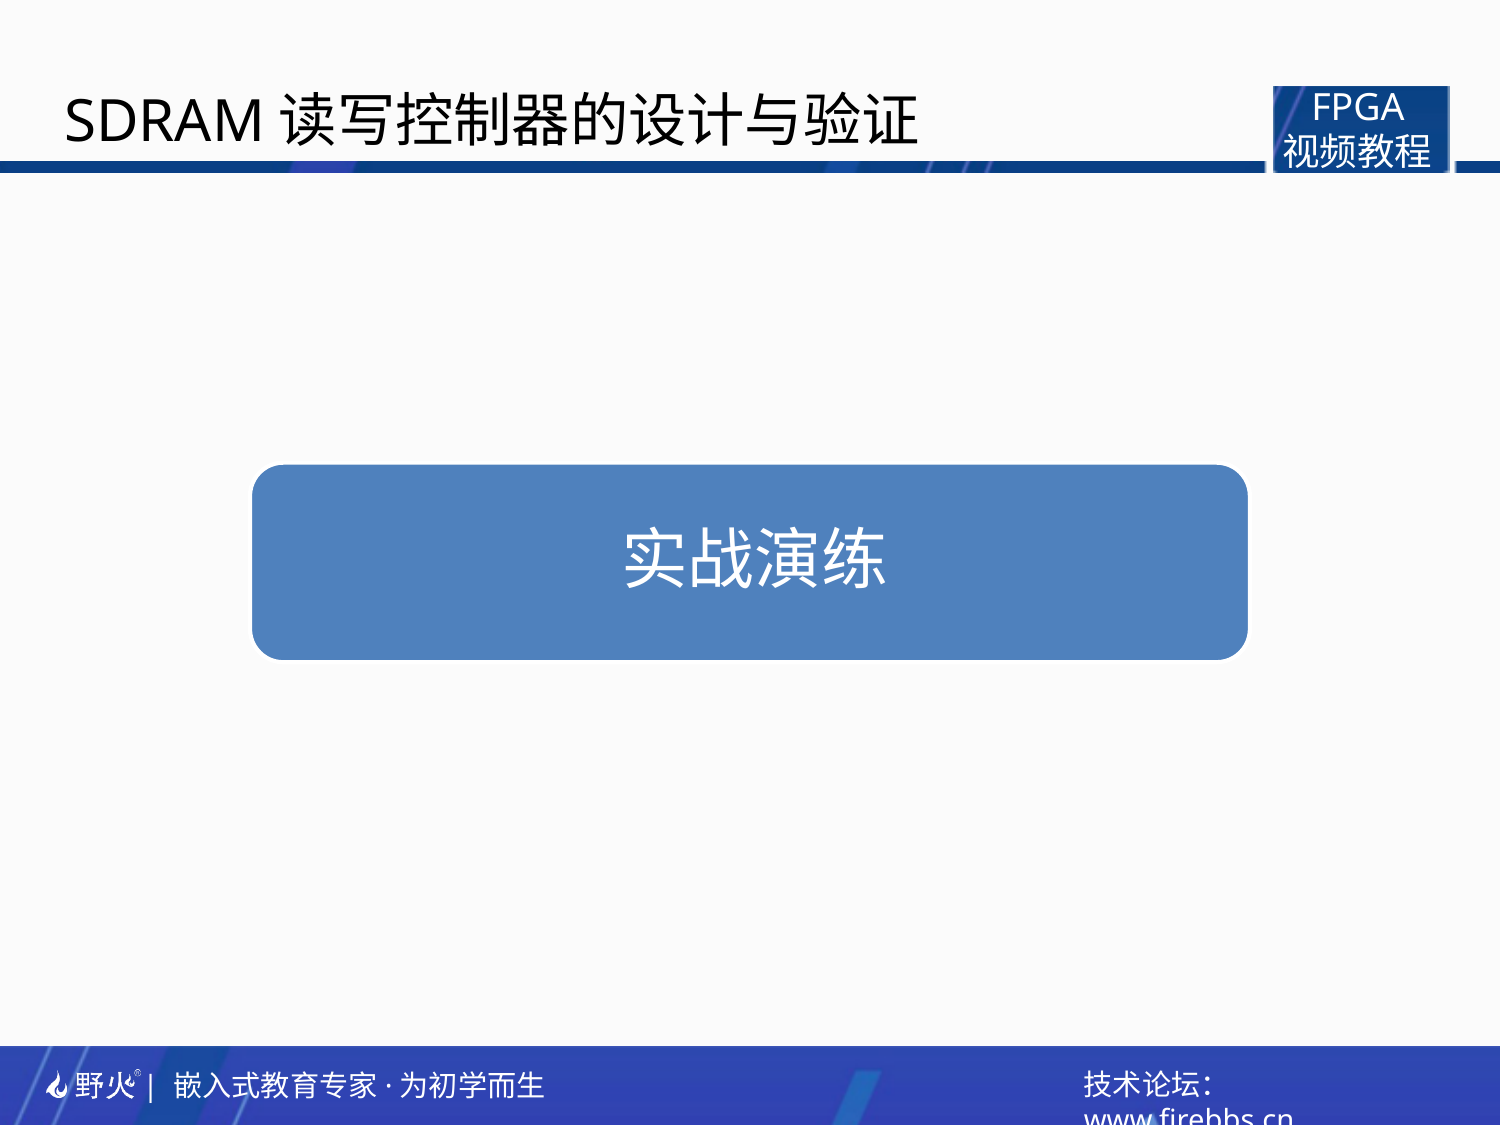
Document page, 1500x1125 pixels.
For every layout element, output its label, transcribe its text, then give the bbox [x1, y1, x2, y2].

picture [1092, 1117, 1097, 1125]
picture [1103, 1115, 1109, 1125]
picture [1460, 161, 1500, 173]
text_box FPGA 视频教程 [1267, 75, 1460, 181]
text_box SDRAM读写控制器的设计与验证 [49, 75, 935, 161]
picture [1126, 1115, 1132, 1125]
picture [1115, 1117, 1120, 1125]
picture [1227, 1116, 1236, 1125]
picture [1281, 1116, 1289, 1125]
picture [1192, 1116, 1200, 1121]
picture [0, 1046, 1500, 1125]
picture [1209, 1116, 1218, 1125]
picture [0, 161, 1267, 173]
picture [1138, 1117, 1143, 1125]
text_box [249, 228, 1251, 897]
